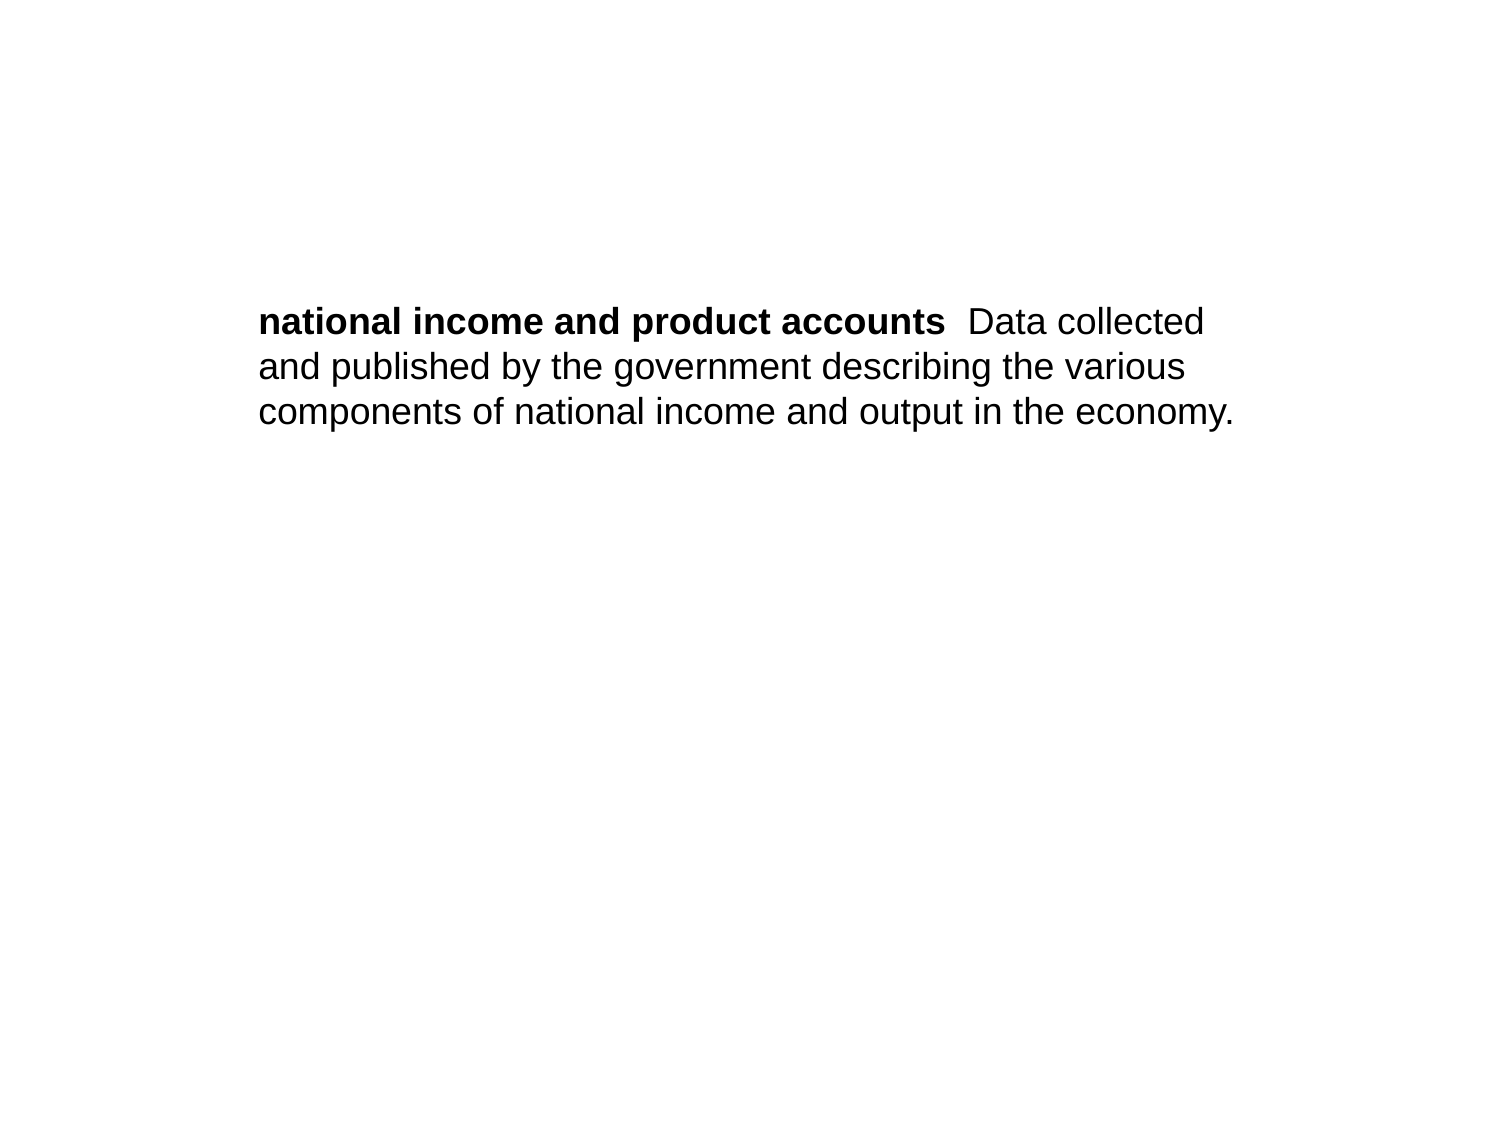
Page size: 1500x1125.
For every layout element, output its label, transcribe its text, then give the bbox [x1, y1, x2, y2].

text_box national income and product accounts Data collected and published by the government describing the various components of national income and output in the economy. [243, 289, 1257, 441]
